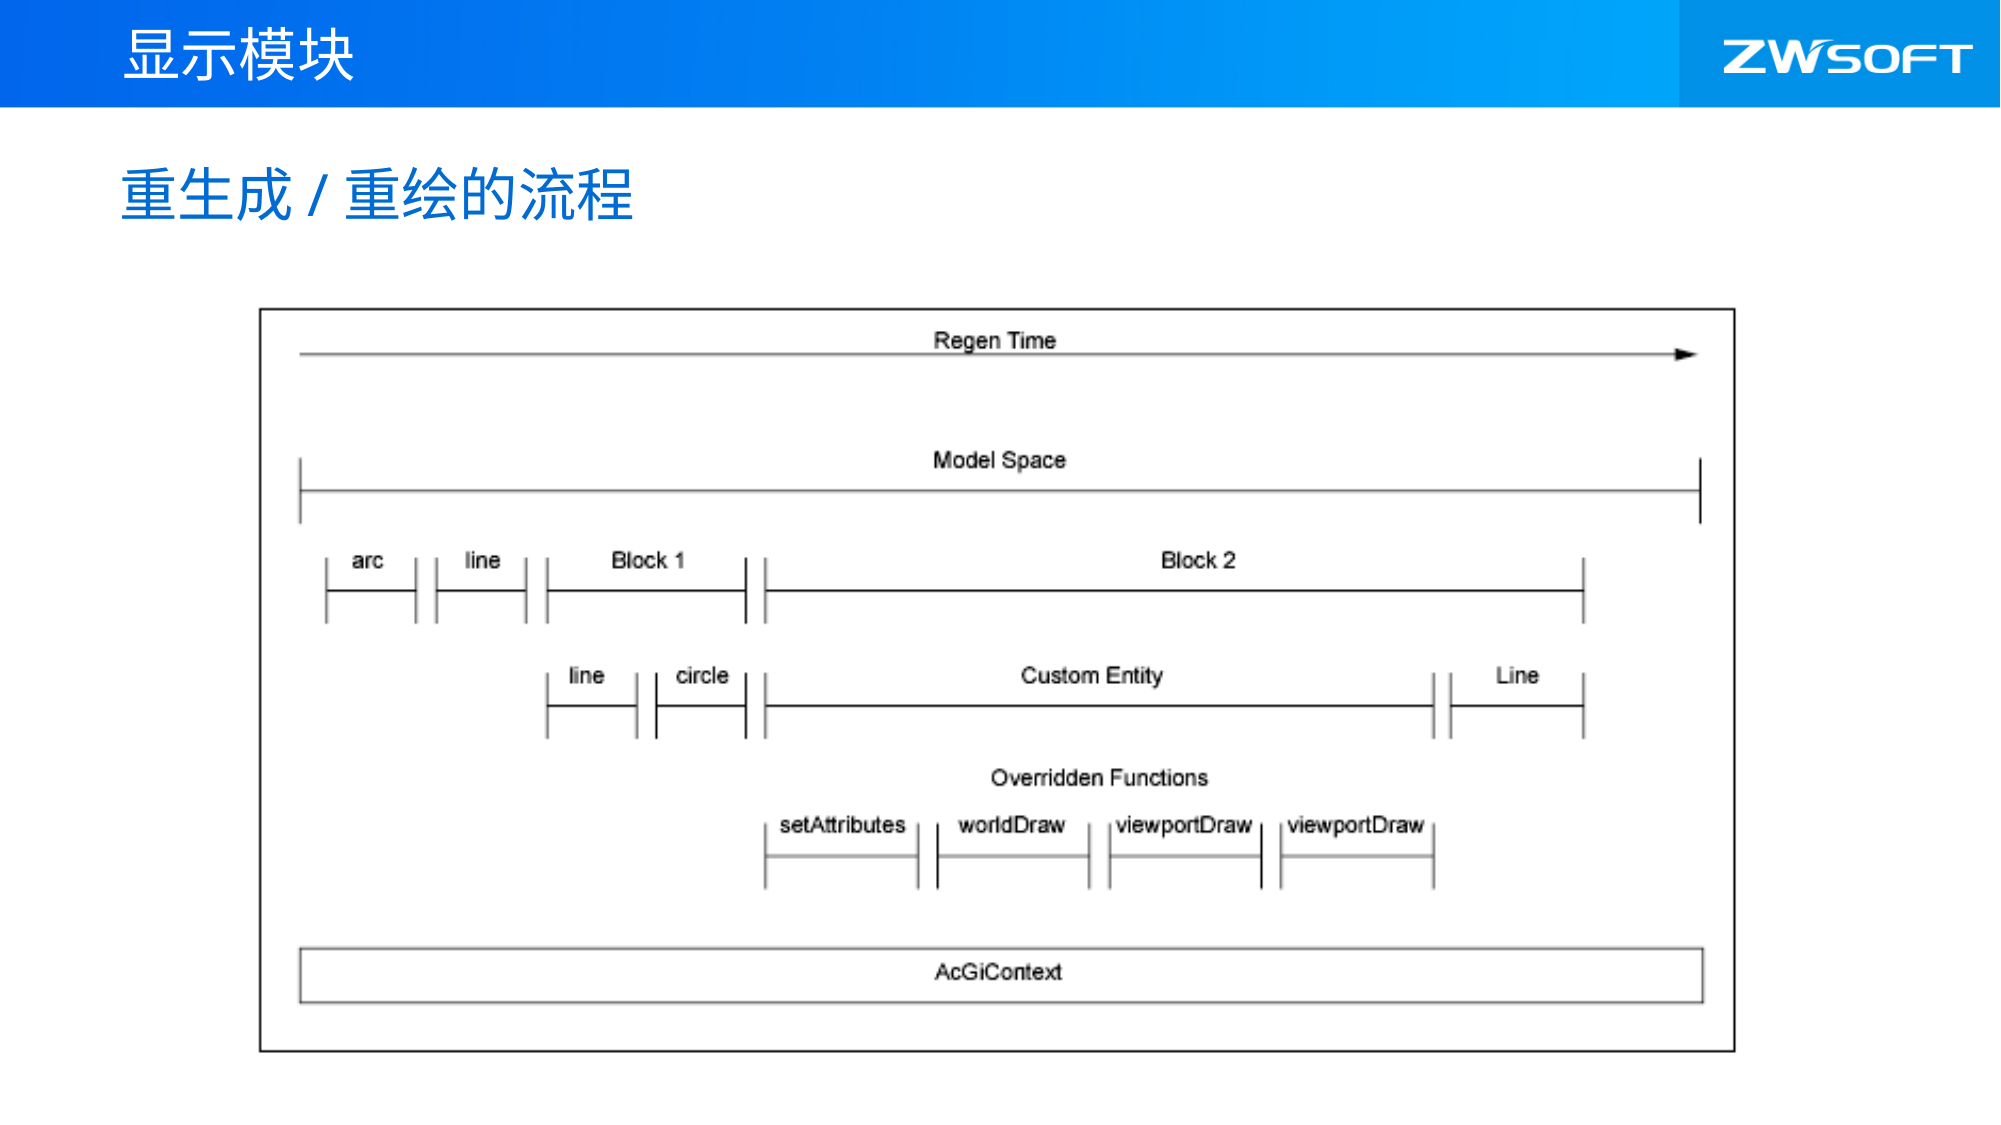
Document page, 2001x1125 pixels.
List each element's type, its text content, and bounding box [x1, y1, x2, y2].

list 显示模块 [107, 18, 374, 97]
picture [0, 0, 2000, 1125]
title 重生成/重绘的流程 [104, 158, 1893, 238]
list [249, 298, 1751, 1070]
